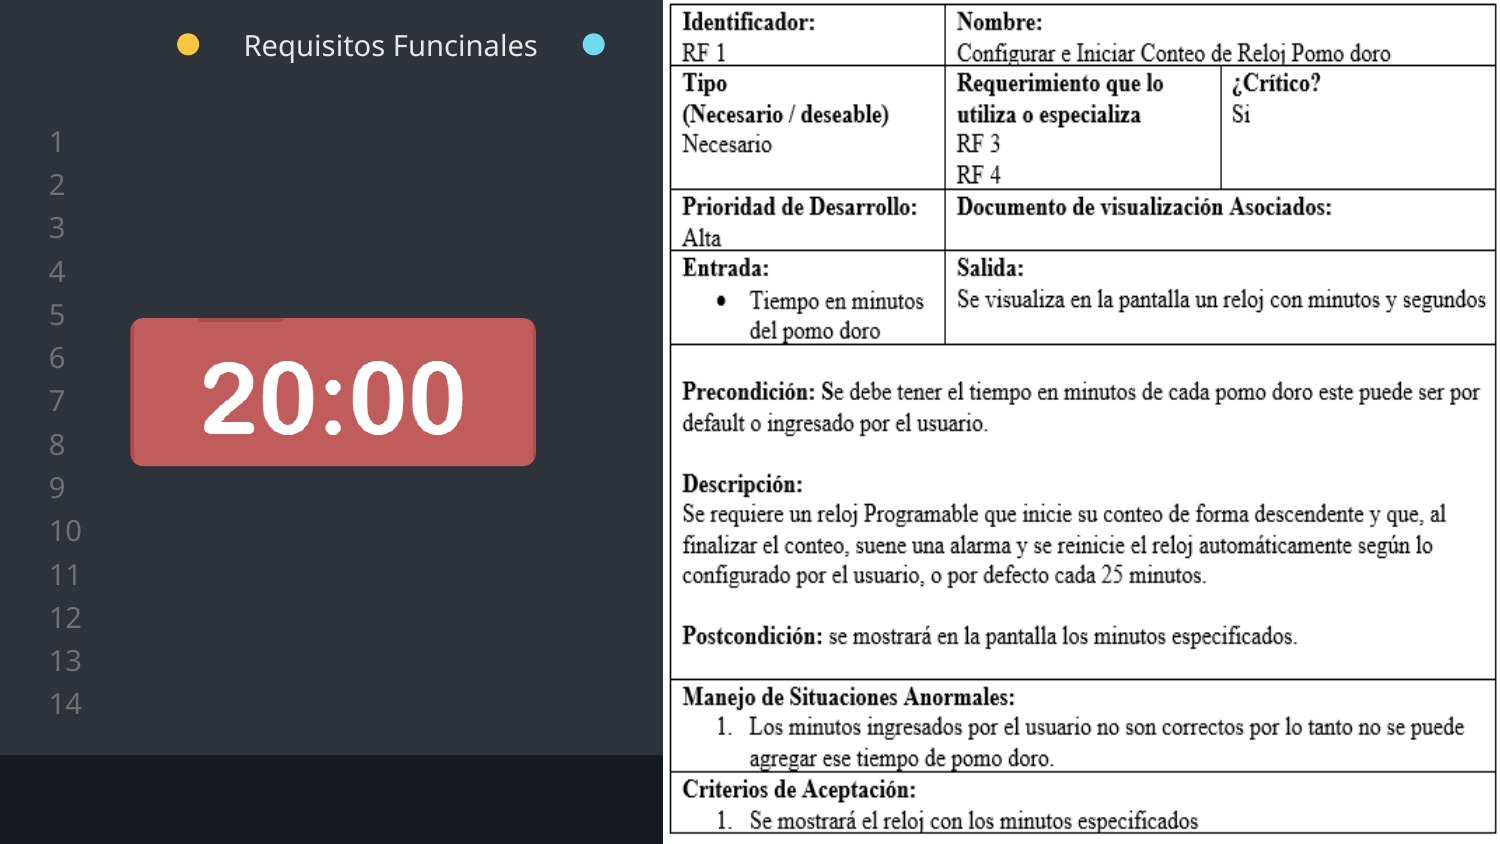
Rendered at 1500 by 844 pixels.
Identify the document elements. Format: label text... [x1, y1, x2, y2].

text_box Requisitos Funcinales [188, 15, 594, 74]
picture [663, 0, 1500, 844]
text_box [177, 33, 188, 56]
picture [130, 317, 537, 467]
text_box [594, 33, 605, 56]
